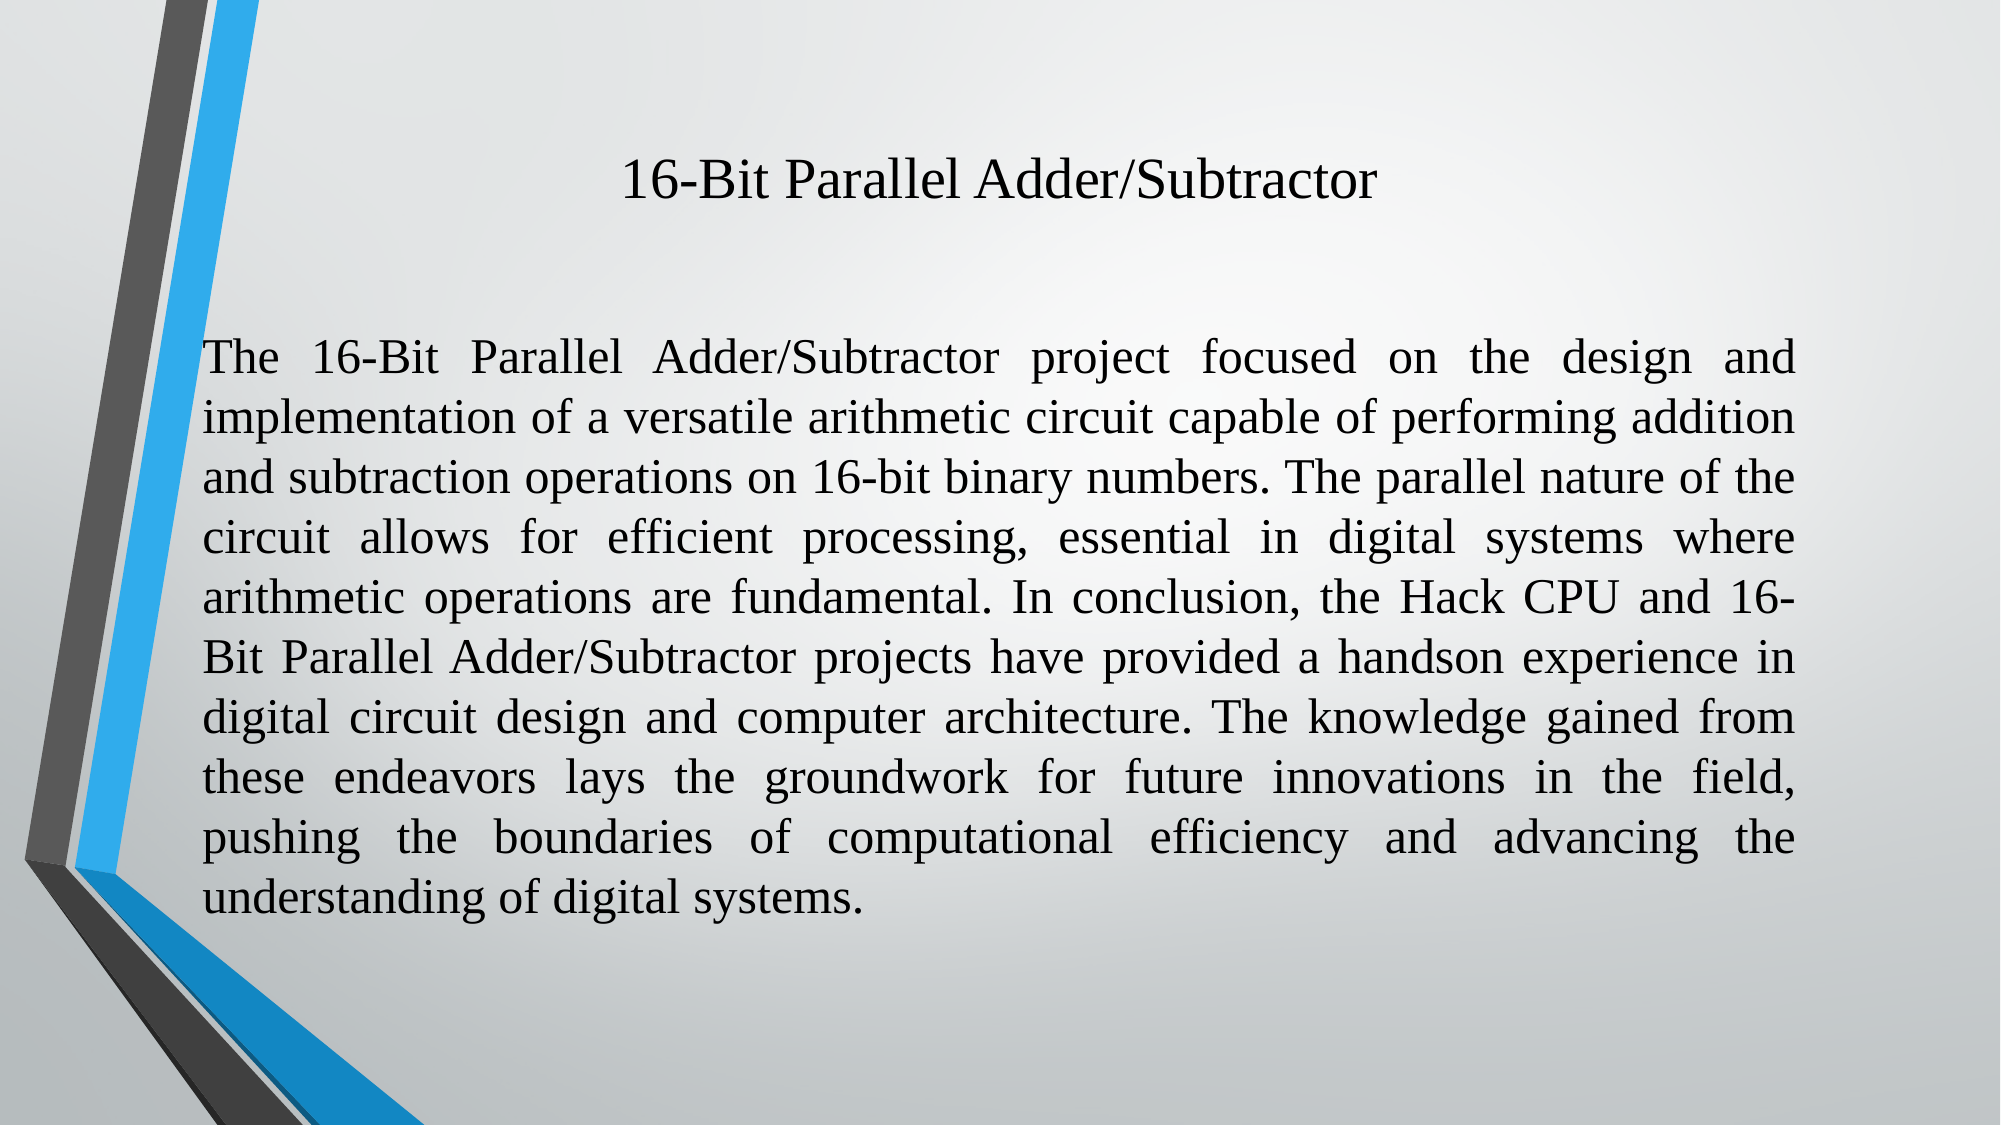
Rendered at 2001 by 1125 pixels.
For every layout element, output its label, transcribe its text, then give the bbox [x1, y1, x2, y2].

list The 16-Bit Parallel Adder/Subtractor project focused on the design and implementation of a versatile arithmetic circuit capable of performing addition and subtraction operations on 16-bit binary numbers. The parallel nature of the circuit allows for efficient processing, essential in digital systems where arithmetic operations are fundamental. In conclusion, the Hack CPU and 16-Bit Parallel Adder/Subtractor projects have provided a handson experience in digital circuit design and computer architecture. The knowledge gained from these endeavors lays the groundwork for future innovations in the field, pushing the boundaries of computational efficiency and advancing the understanding of digital systems. [187, 296, 1813, 950]
title 16-Bit Parallel Adder/Subtractor [187, 53, 1813, 296]
